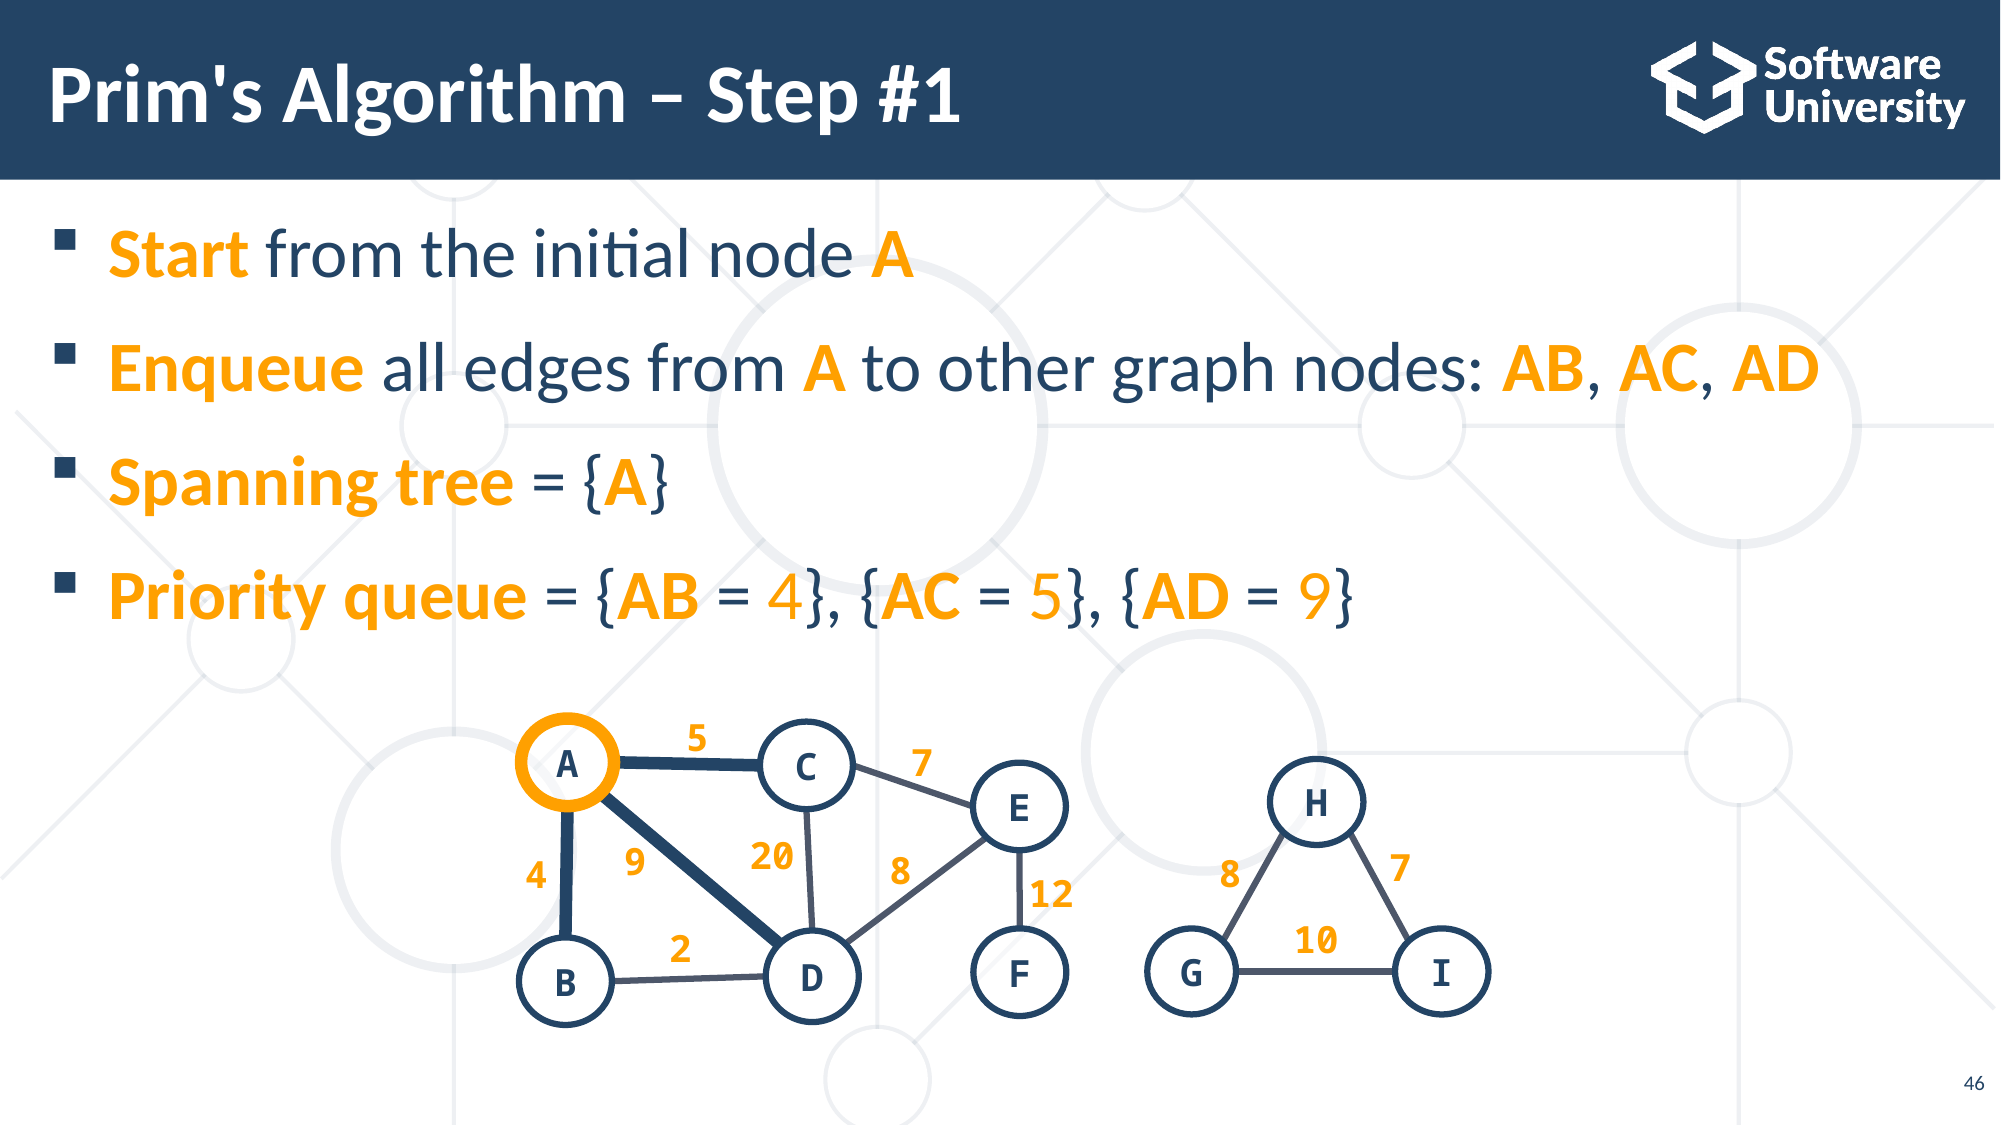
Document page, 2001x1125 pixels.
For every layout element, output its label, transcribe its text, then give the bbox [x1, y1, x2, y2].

list Start from the initial node A Enqueue all edges from A to other graph nodes: AB, AC, AD Spanning tree = {A} Priority queue = {AB = 4}, {AC = 5}, {AD = 9} [31, 196, 1970, 1104]
picture [1651, 41, 1966, 134]
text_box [510, 706, 1489, 1026]
slide_number 46 [1929, 1070, 2000, 1103]
title Prim's Algorithm – Step #1 [31, 16, 1625, 162]
